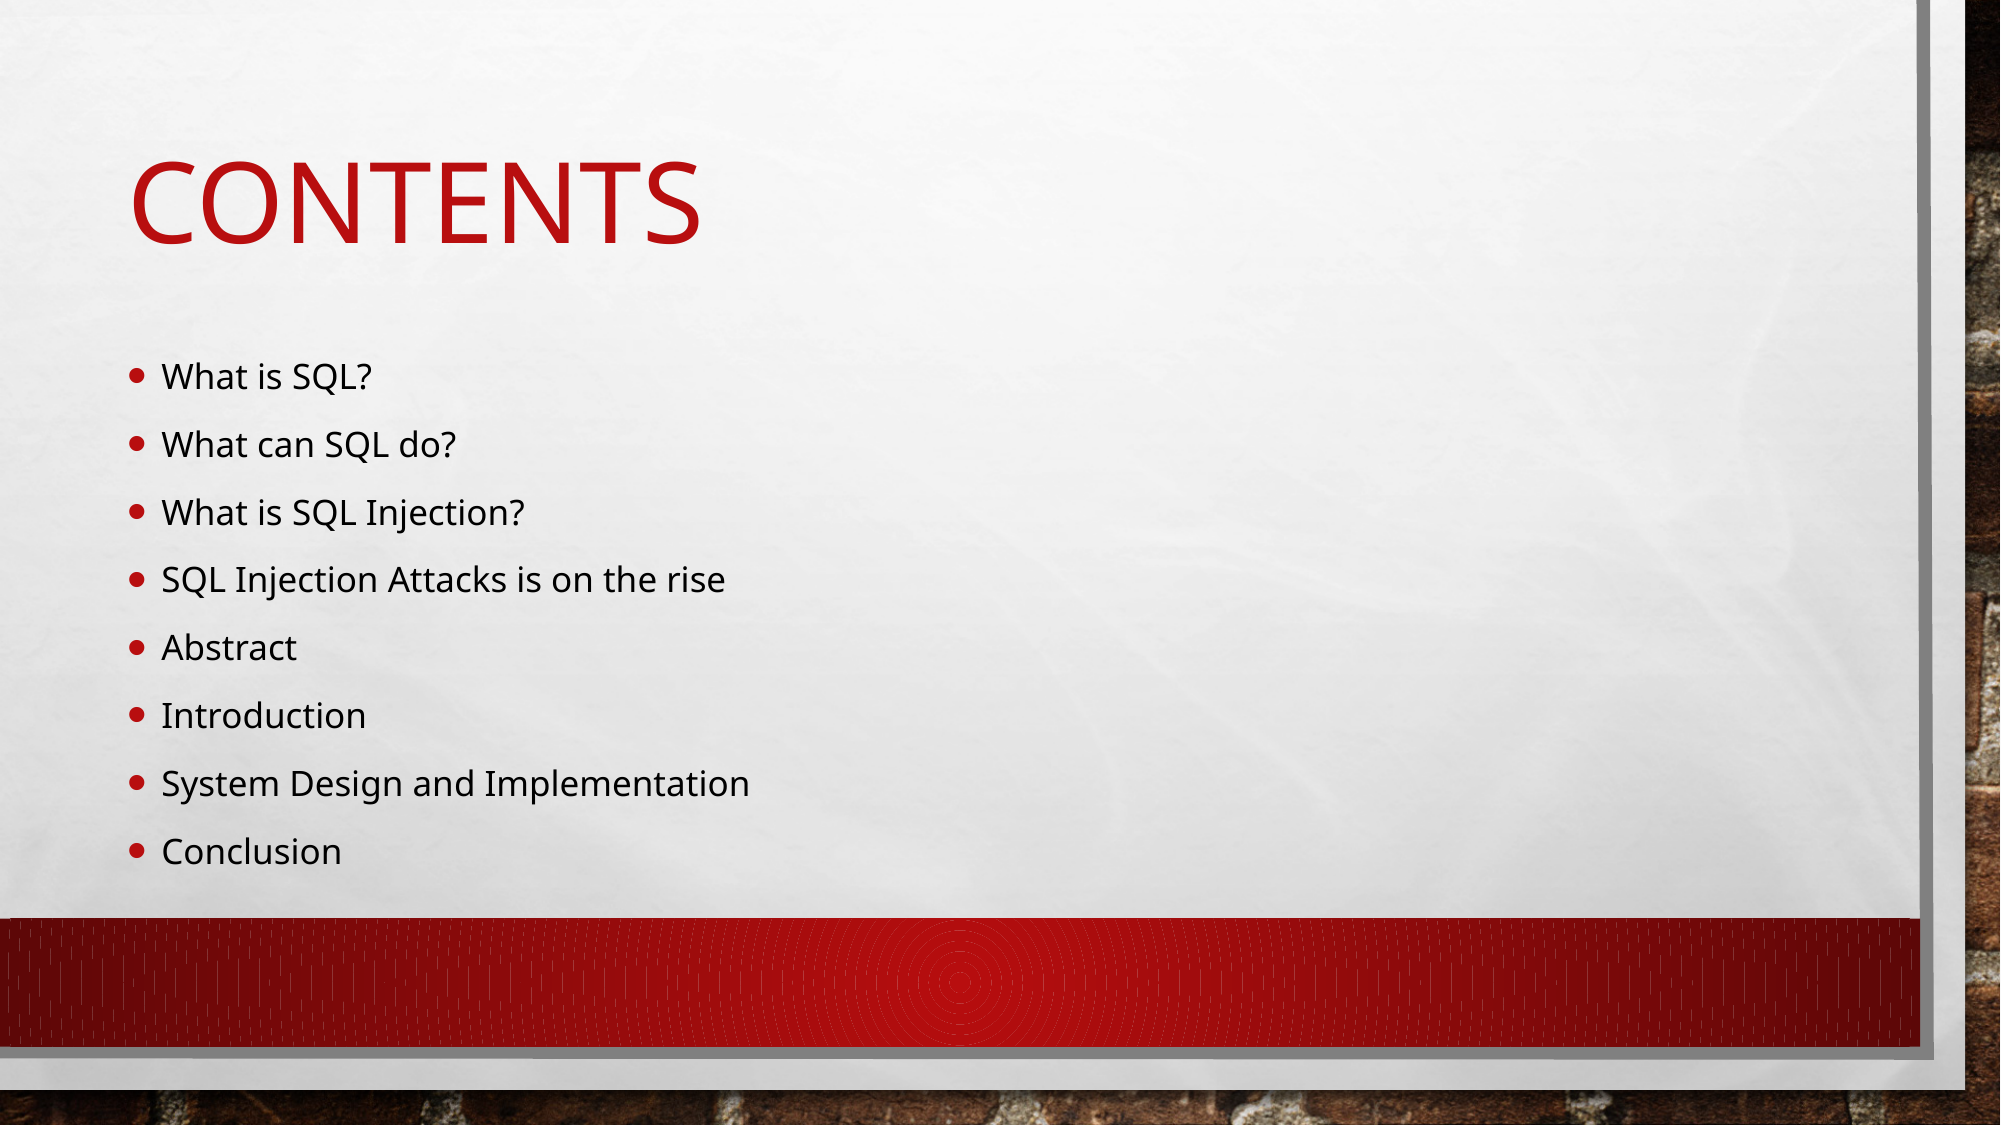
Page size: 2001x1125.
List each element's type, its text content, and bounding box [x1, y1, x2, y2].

picture [0, 0, 2000, 1125]
list What is sql? What can SQL do? What is sql Injection? Sql Injection Attacks is on the rise Abstract Introduction System Design and Implementation Conclusion [112, 338, 1818, 882]
title contents [112, 112, 1818, 302]
